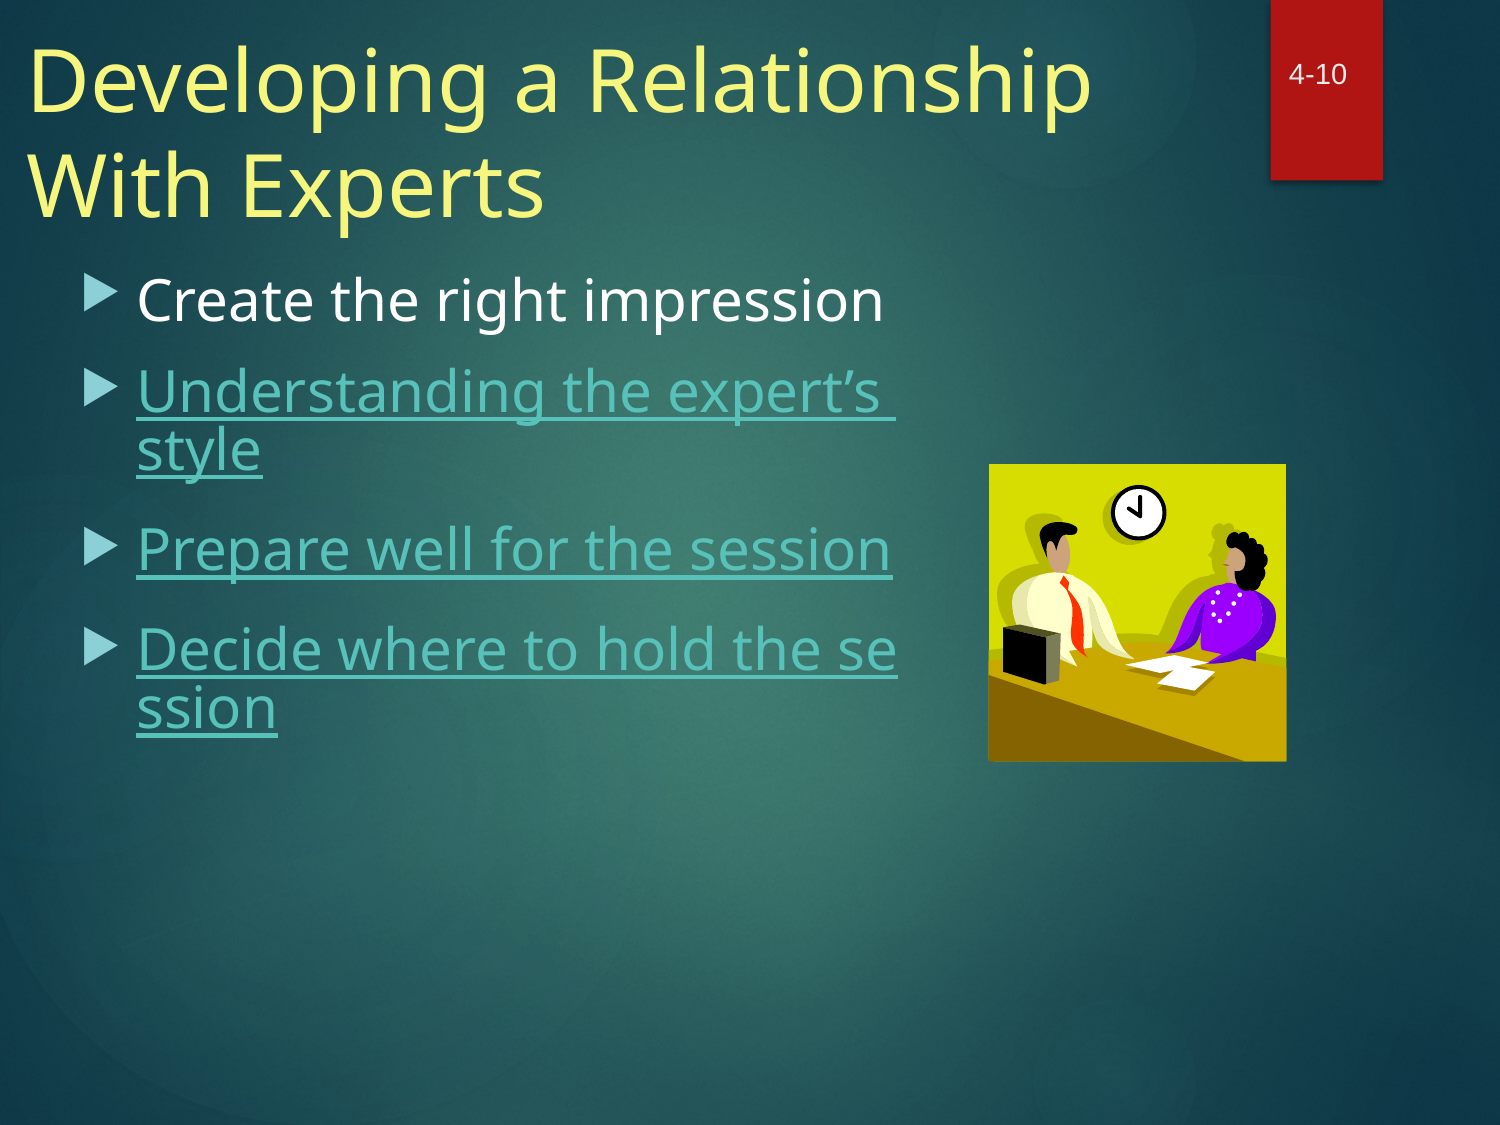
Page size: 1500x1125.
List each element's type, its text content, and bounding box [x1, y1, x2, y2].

list Create the right impression Understanding the expert’s style Prepare well for the session Decide where to hold the session [64, 255, 916, 1059]
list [988, 463, 1287, 762]
title Developing a Relationship With Experts [11, 17, 1287, 206]
picture [0, 0, 1500, 1125]
slide_number 4-10 [1273, 48, 1377, 175]
